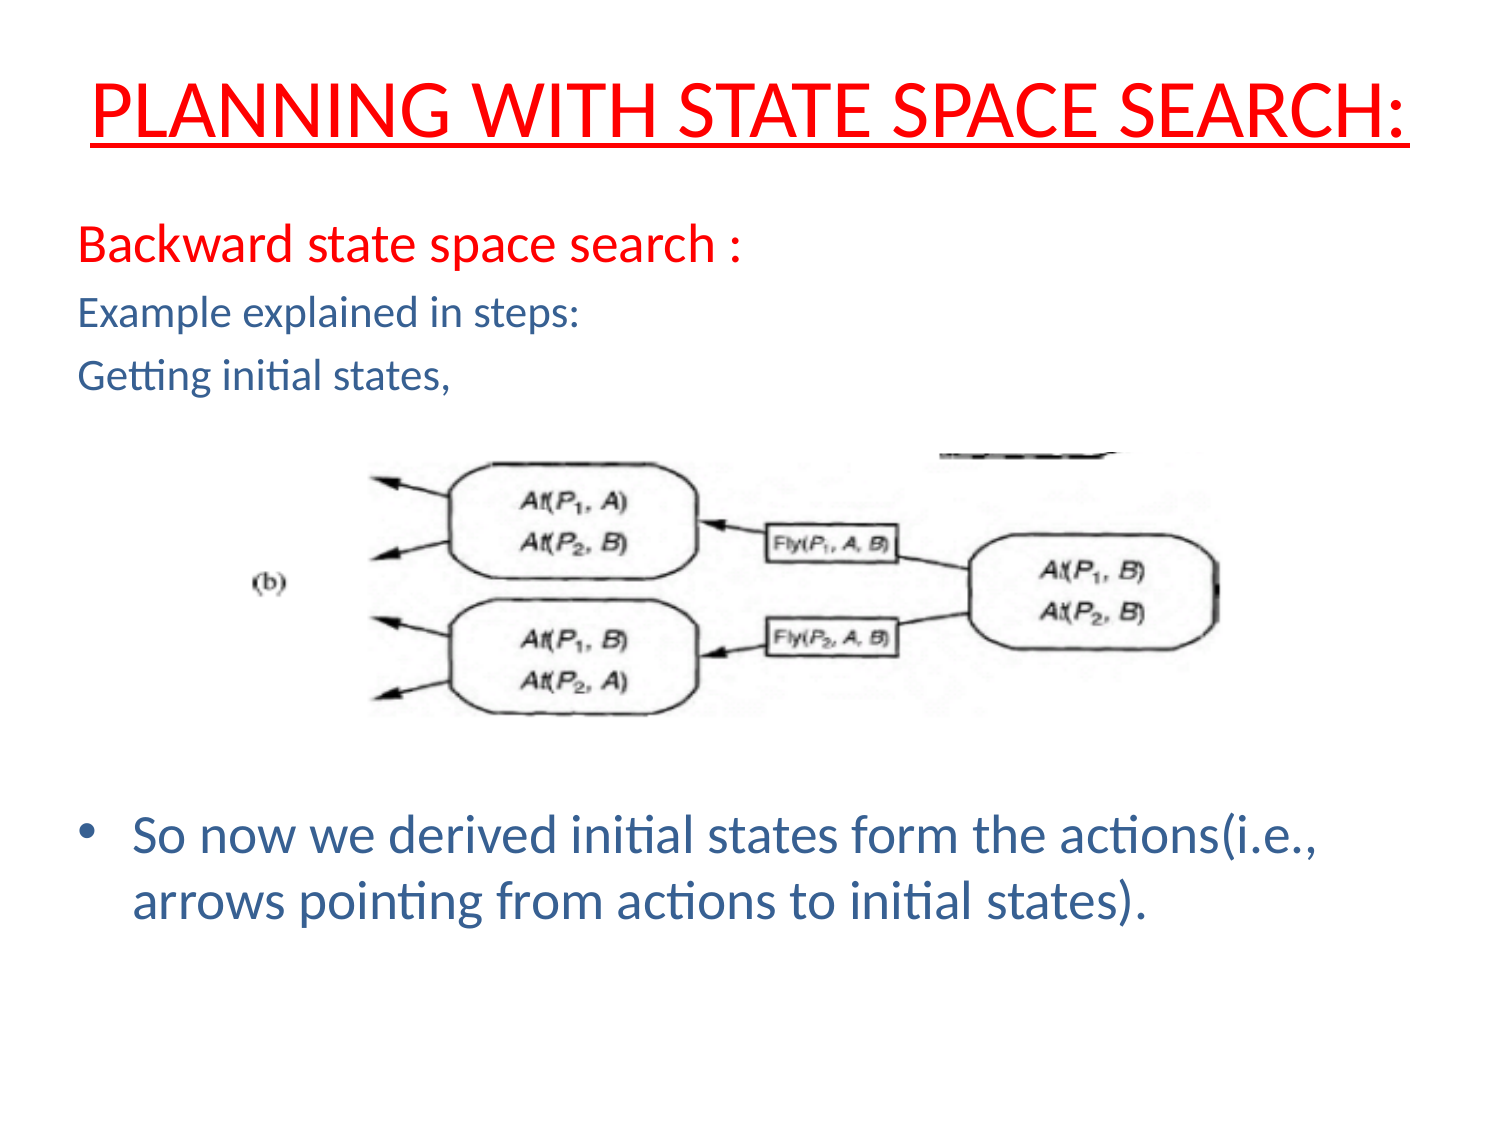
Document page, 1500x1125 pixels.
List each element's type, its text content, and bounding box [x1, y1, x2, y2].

picture [224, 452, 1226, 726]
list Backward state space search : Example explained in steps: Getting initial states, So now we derived initial states form the actions(i.e., arrows pointing from actions to initial states). [62, 200, 1413, 943]
title PLANNING WITH STATE SPACE SEARCH: [75, 45, 1425, 163]
